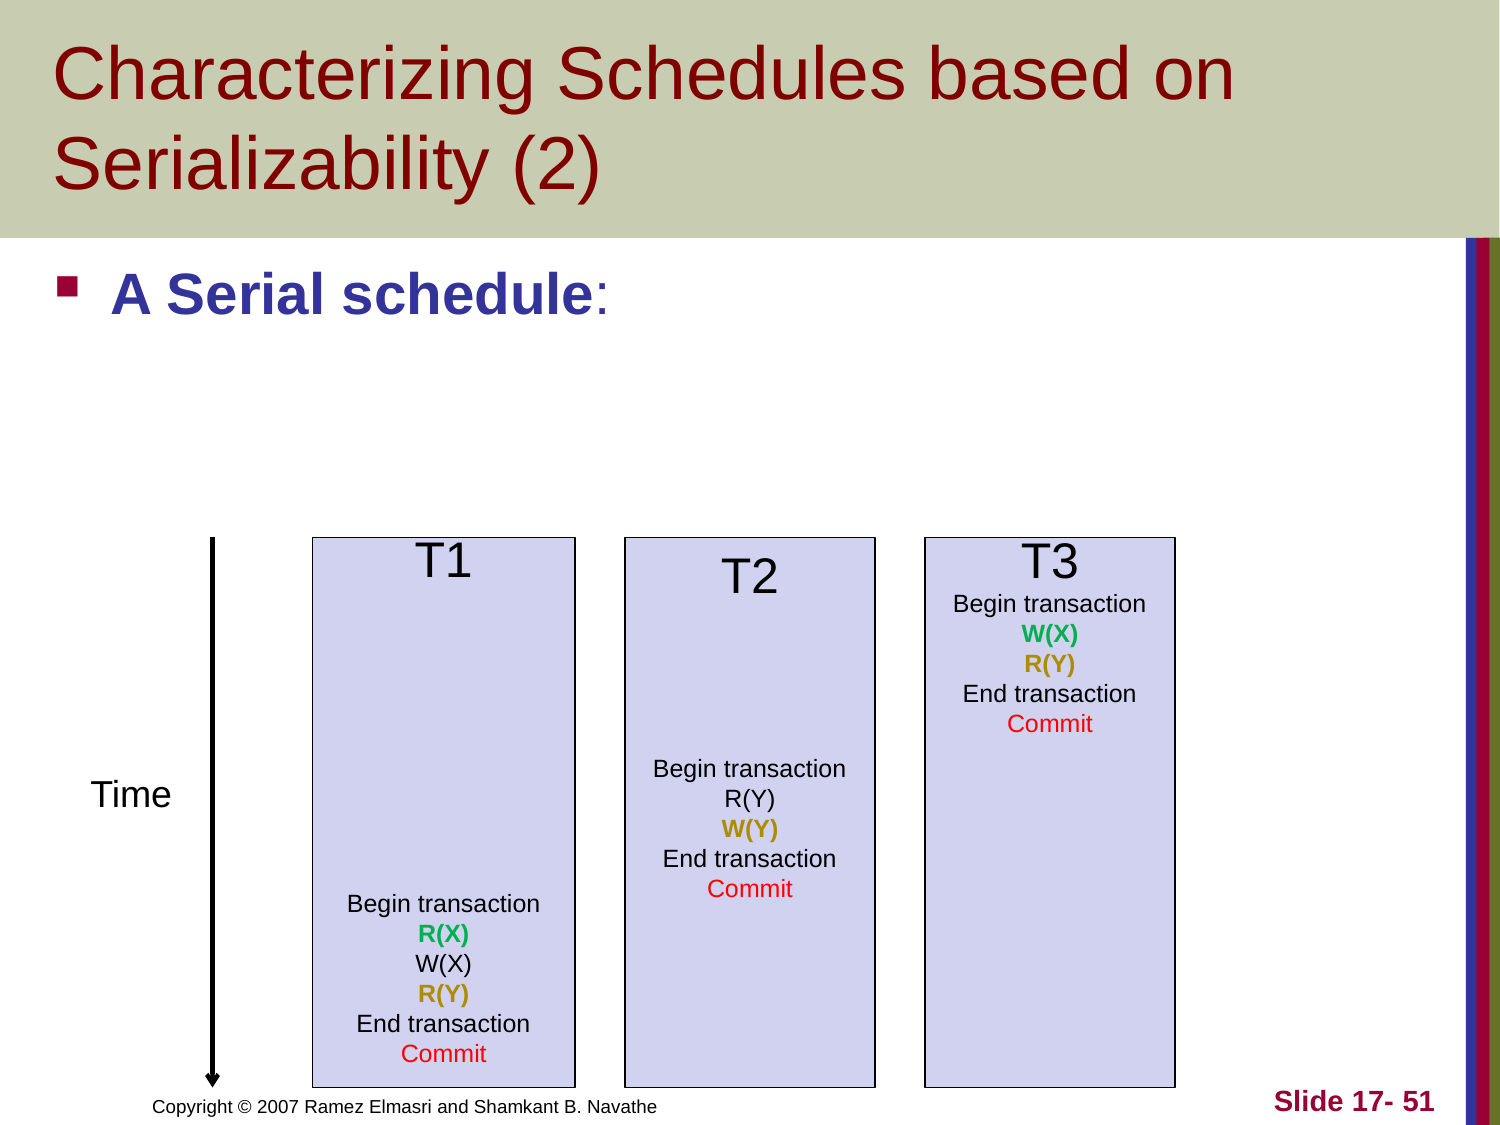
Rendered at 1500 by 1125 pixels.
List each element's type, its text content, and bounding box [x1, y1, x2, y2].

text_box T1 Begin transaction R(X) W(X) R(Y) End transaction Commit [312, 537, 575, 1088]
text_box T2 Begin transaction R(Y) W(Y) End transaction Commit [624, 537, 875, 1088]
text_box T3 Begin transaction W(X) R(Y) End transaction Commit [924, 537, 1175, 1088]
list A Serial schedule: [39, 262, 1401, 538]
slide_number Slide 17- 51 [1137, 1049, 1451, 1125]
text_box Time [75, 762, 188, 823]
title Characterizing Schedules based on Serializability (2) [37, 49, 1317, 213]
